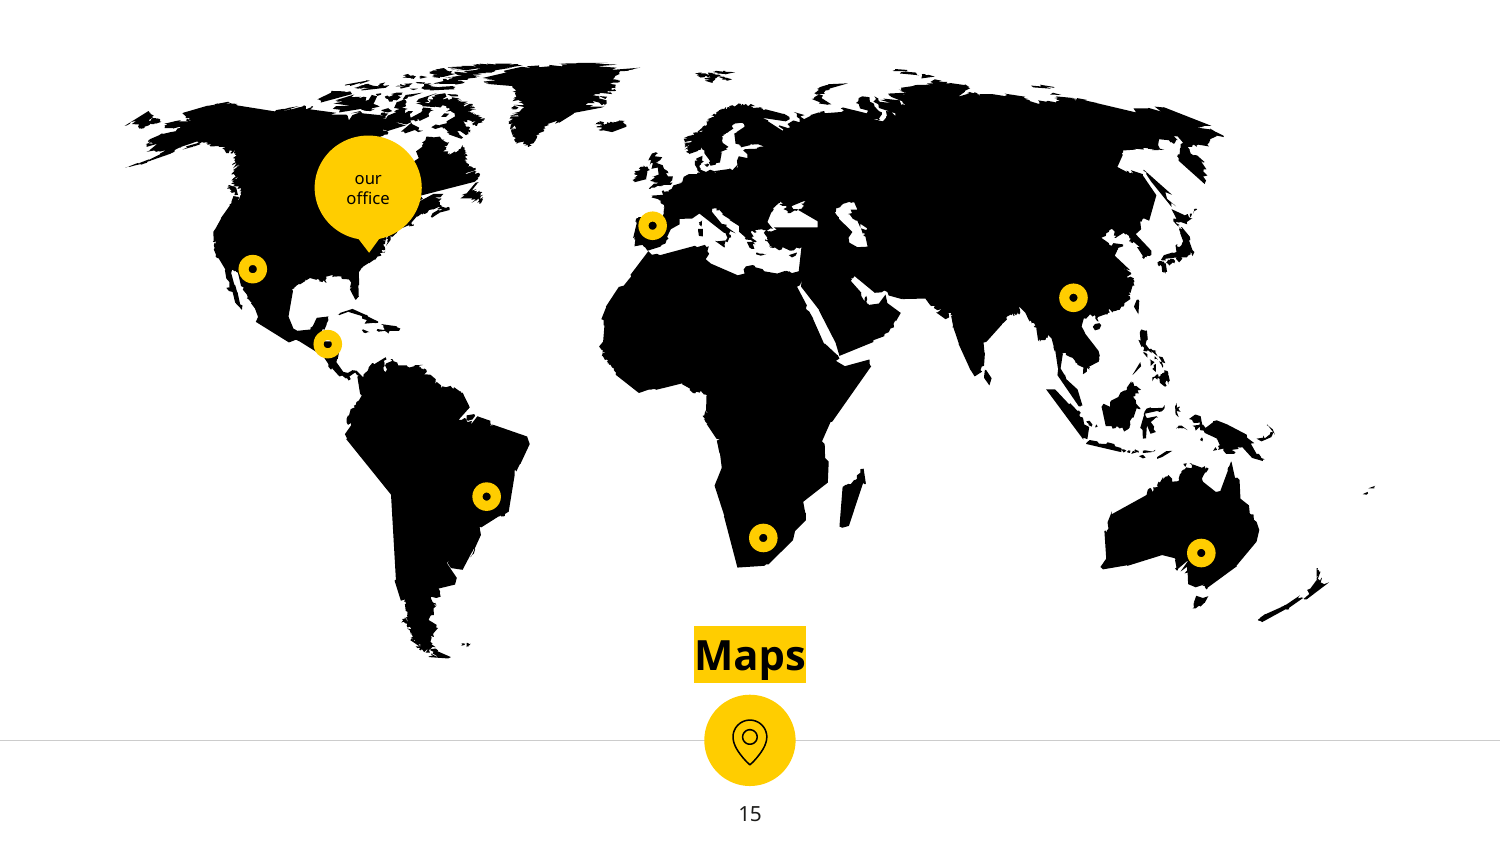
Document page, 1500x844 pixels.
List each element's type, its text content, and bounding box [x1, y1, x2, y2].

text_box [472, 482, 501, 511]
text_box [325, 355, 530, 658]
text_box [1192, 595, 1209, 609]
text_box [1256, 424, 1275, 442]
text_box our office [314, 135, 422, 253]
text_box [1187, 538, 1216, 568]
text_box [1189, 414, 1265, 462]
slide_number 15 [705, 786, 795, 844]
text_box [748, 523, 778, 553]
text_box [344, 80, 390, 91]
text_box [125, 92, 485, 352]
text_box [1257, 568, 1330, 623]
text_box [415, 62, 641, 147]
text_box [395, 83, 413, 89]
text_box [892, 69, 920, 76]
text_box [694, 70, 736, 83]
text_box [599, 79, 1224, 568]
text_box [638, 211, 667, 241]
text_box [1100, 461, 1260, 590]
text_box [313, 329, 343, 359]
text_box [921, 73, 935, 79]
text_box [317, 90, 382, 113]
text_box [402, 73, 417, 79]
text_box [1059, 283, 1088, 313]
text_box [238, 254, 268, 284]
text_box [124, 111, 162, 129]
title Maps [431, 618, 1069, 690]
